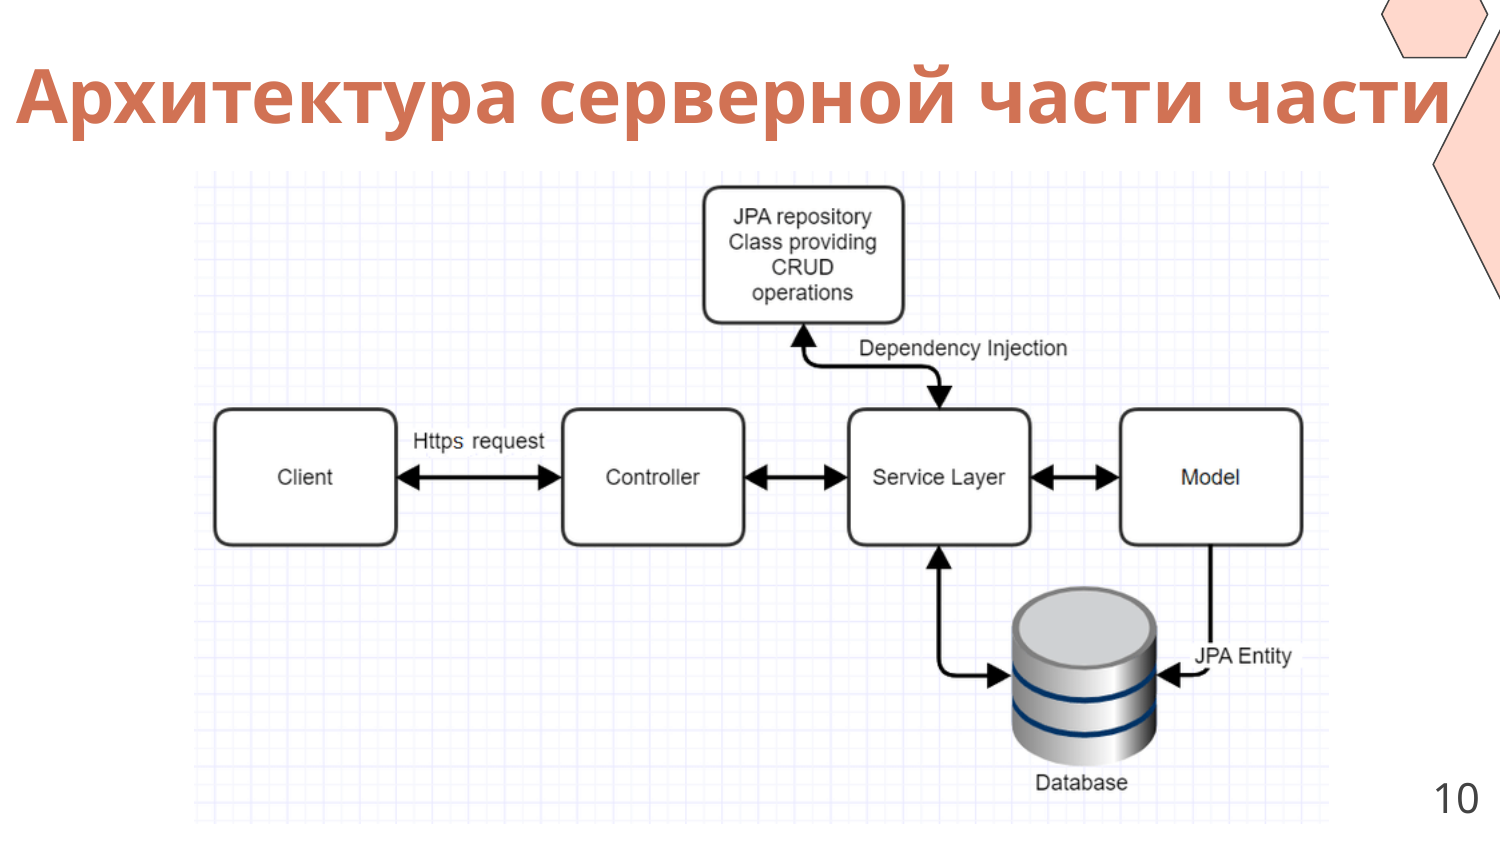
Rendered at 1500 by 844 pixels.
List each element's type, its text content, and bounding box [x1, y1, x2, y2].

text_box Архитектура серверной части части [0, 33, 1489, 139]
picture [194, 170, 1329, 824]
text_box 10 [1417, 764, 1500, 830]
